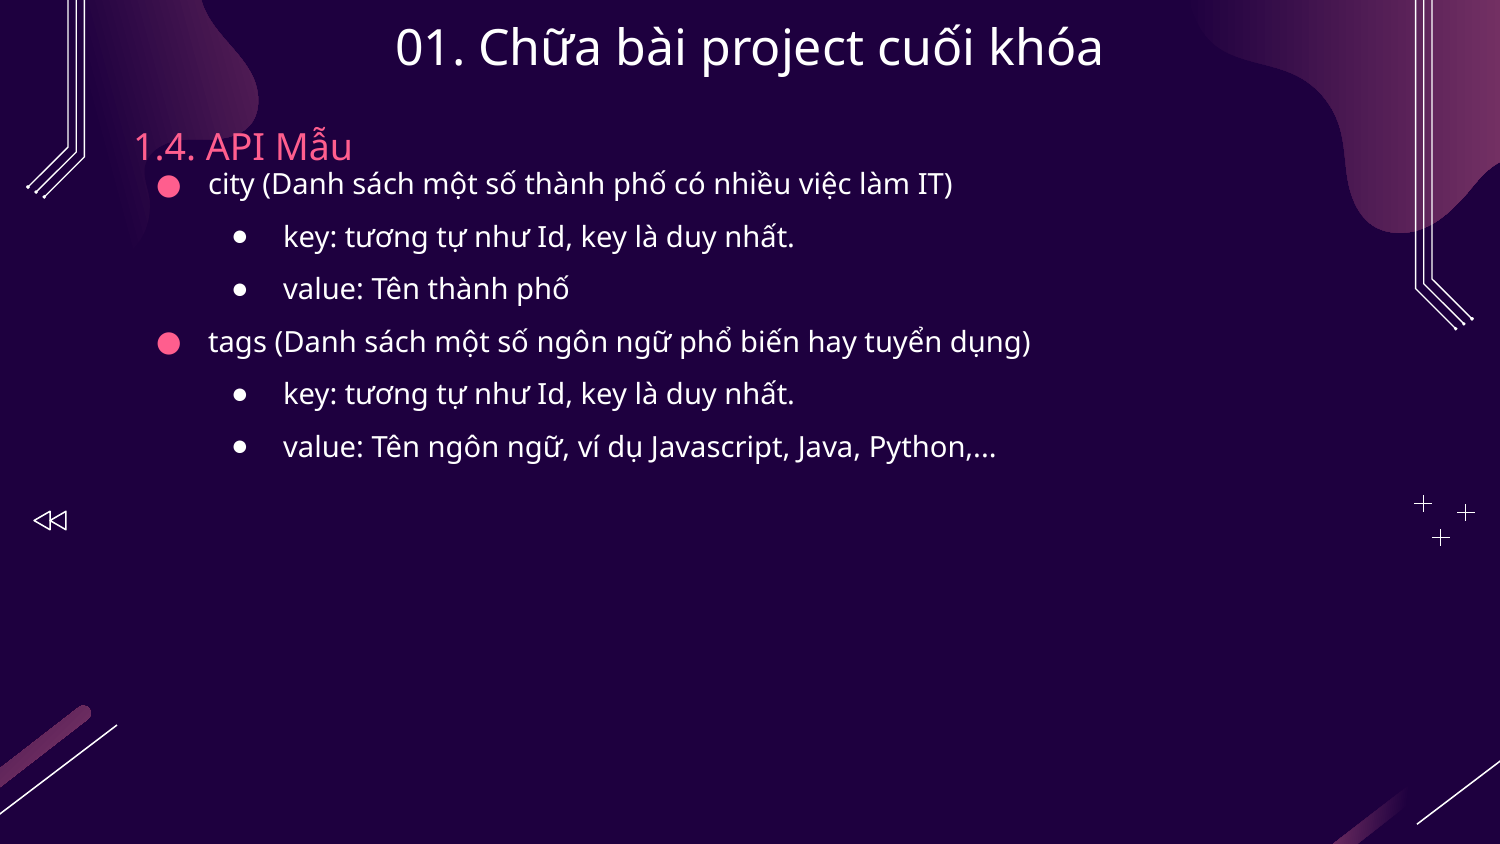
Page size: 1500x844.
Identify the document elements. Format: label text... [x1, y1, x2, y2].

title 01. Chữa bài project cuối khóa [118, 0, 1382, 94]
subtitle city (Danh sách một số thành phố có nhiều việc làm IT) key: tương tự như Id, key là duy nhất. value: Tên thành phố tags (Danh sách một số ngôn ngữ phổ biến hay tuyển dụng) key: tương tự như Id, key là duy nhất. value: Tên ngôn ngữ, ví dụ Javascript, Java, Python,... [118, 133, 1337, 844]
text_box [278, 229, 1500, 305]
subtitle 1.4. API Mẫu [118, 116, 1172, 184]
